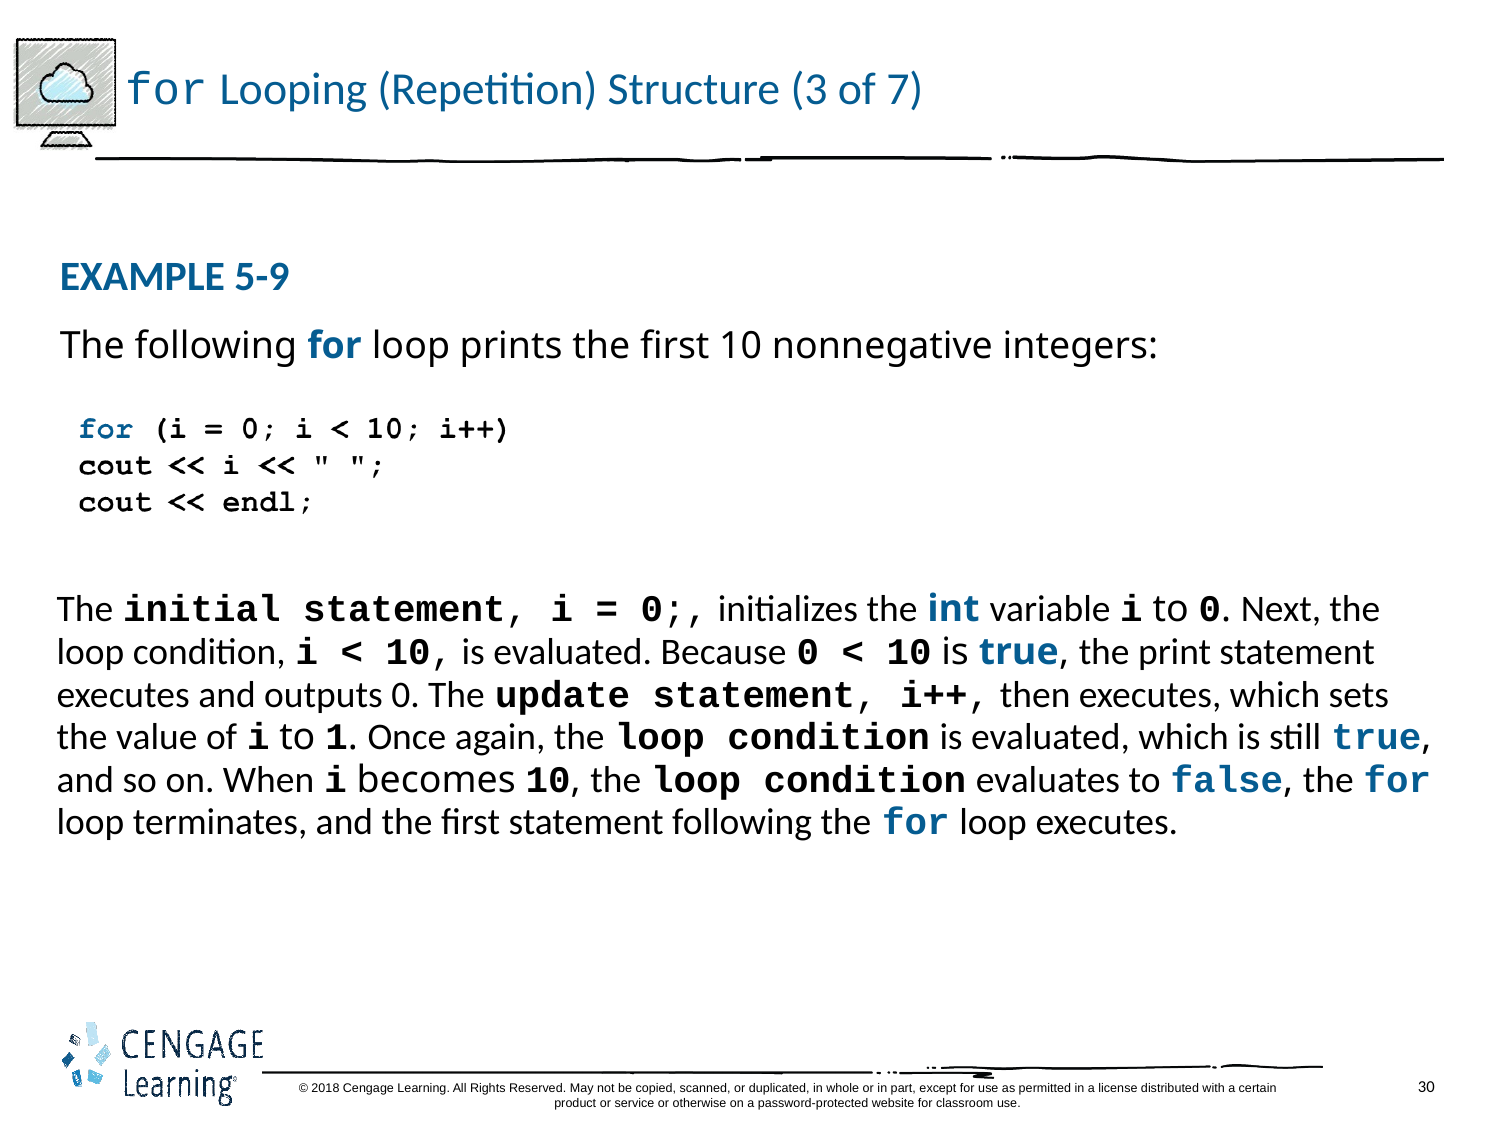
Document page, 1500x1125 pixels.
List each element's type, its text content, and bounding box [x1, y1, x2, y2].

picture [62, 1022, 1323, 1106]
list The initial statement, i = 0;, initializes the int variable i to 0. Next, the loop condition, i < 10, is evaluated. Because 0 < 10 is true, the print statement executes and outputs 0. The update statement, i++, then executes, which sets the value of i to 1. Once again, the loop condition is evaluated, which is still true, and so on. When i becomes 10, the loop condition evaluates to false, the for loop terminates, and the first statement following the for loop executes. [56, 587, 1437, 847]
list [58, 400, 531, 539]
picture [95, 155, 1444, 163]
picture [13, 36, 117, 151]
title for Looping (Repetition) Structure (3 of 7) [125, 66, 1442, 116]
list EXAMPLE 5-9 The following for loop prints the first 10 nonnegative integers: [59, 252, 1441, 374]
